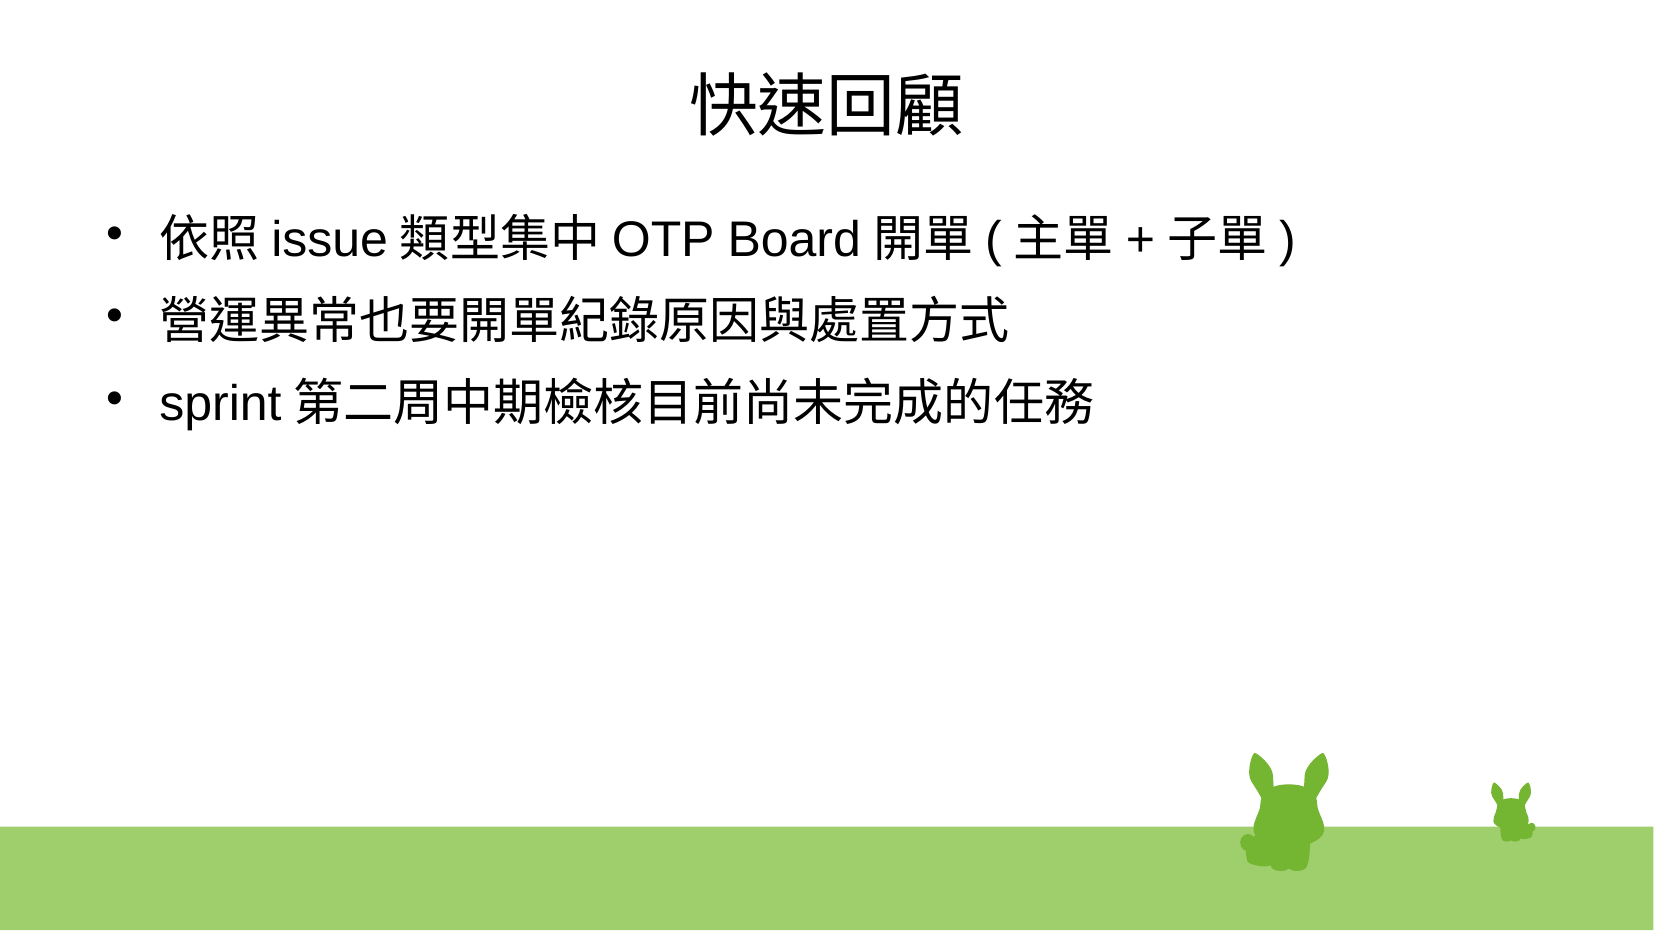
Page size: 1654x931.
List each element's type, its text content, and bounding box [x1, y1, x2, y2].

title 快速回顧 [88, 29, 1565, 178]
list 依照issue類型集中OTP Board開單(主單+子單) 營運異常也要開單紀錄原因與處置方式 sprint第二周中期檢核目前尚未完成的任務 [88, 206, 1565, 739]
